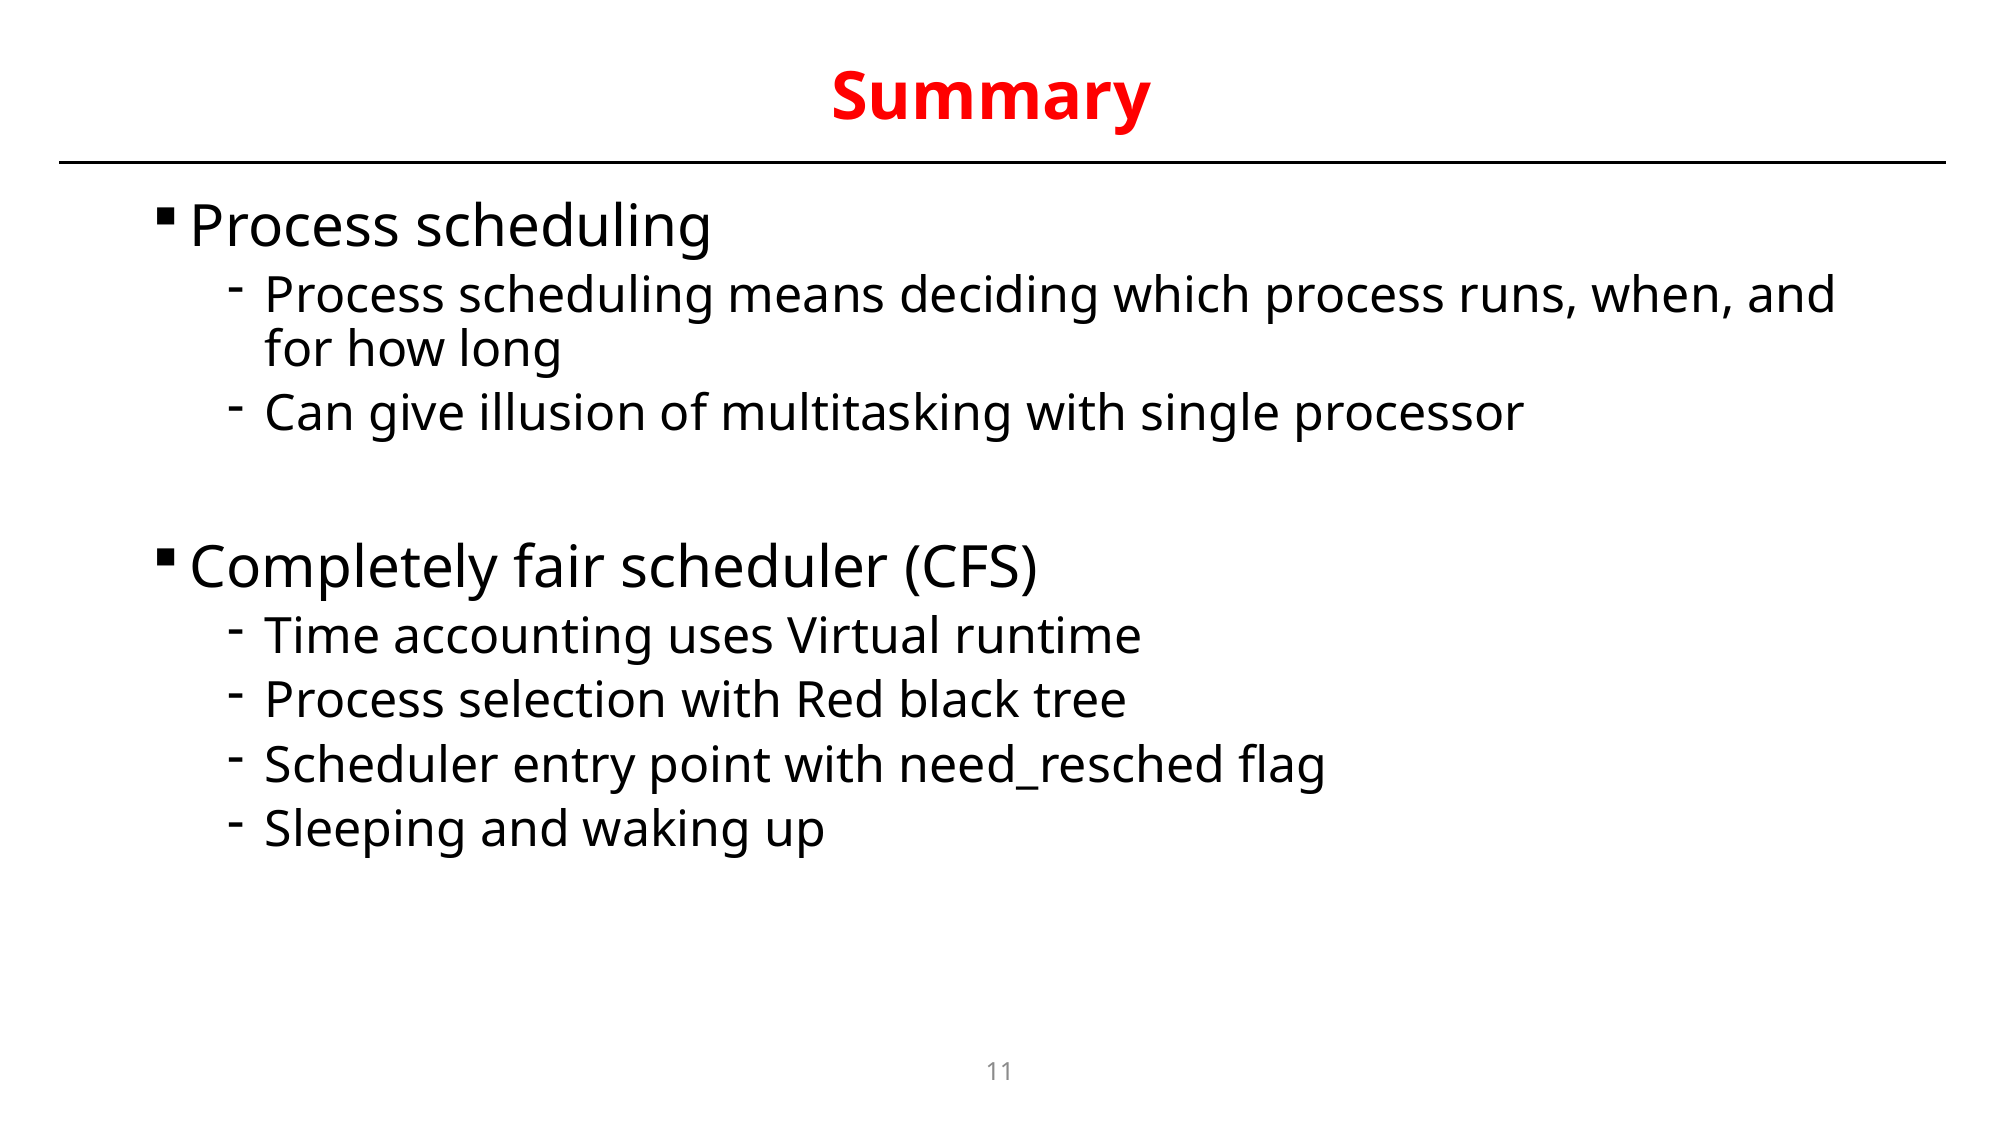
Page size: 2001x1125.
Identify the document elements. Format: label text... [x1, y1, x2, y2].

list Process scheduling Process scheduling means deciding which process runs, when, and for how long Can give illusion of multitasking with single processor Completely fair scheduler (CFS) Time accounting uses Virtual runtime Process selection with Red black tree Scheduler entry point with need_resched flag Sleeping and waking up [137, 188, 1863, 978]
slide_number 11 [774, 1042, 1225, 1103]
title Summary [137, 42, 1863, 153]
